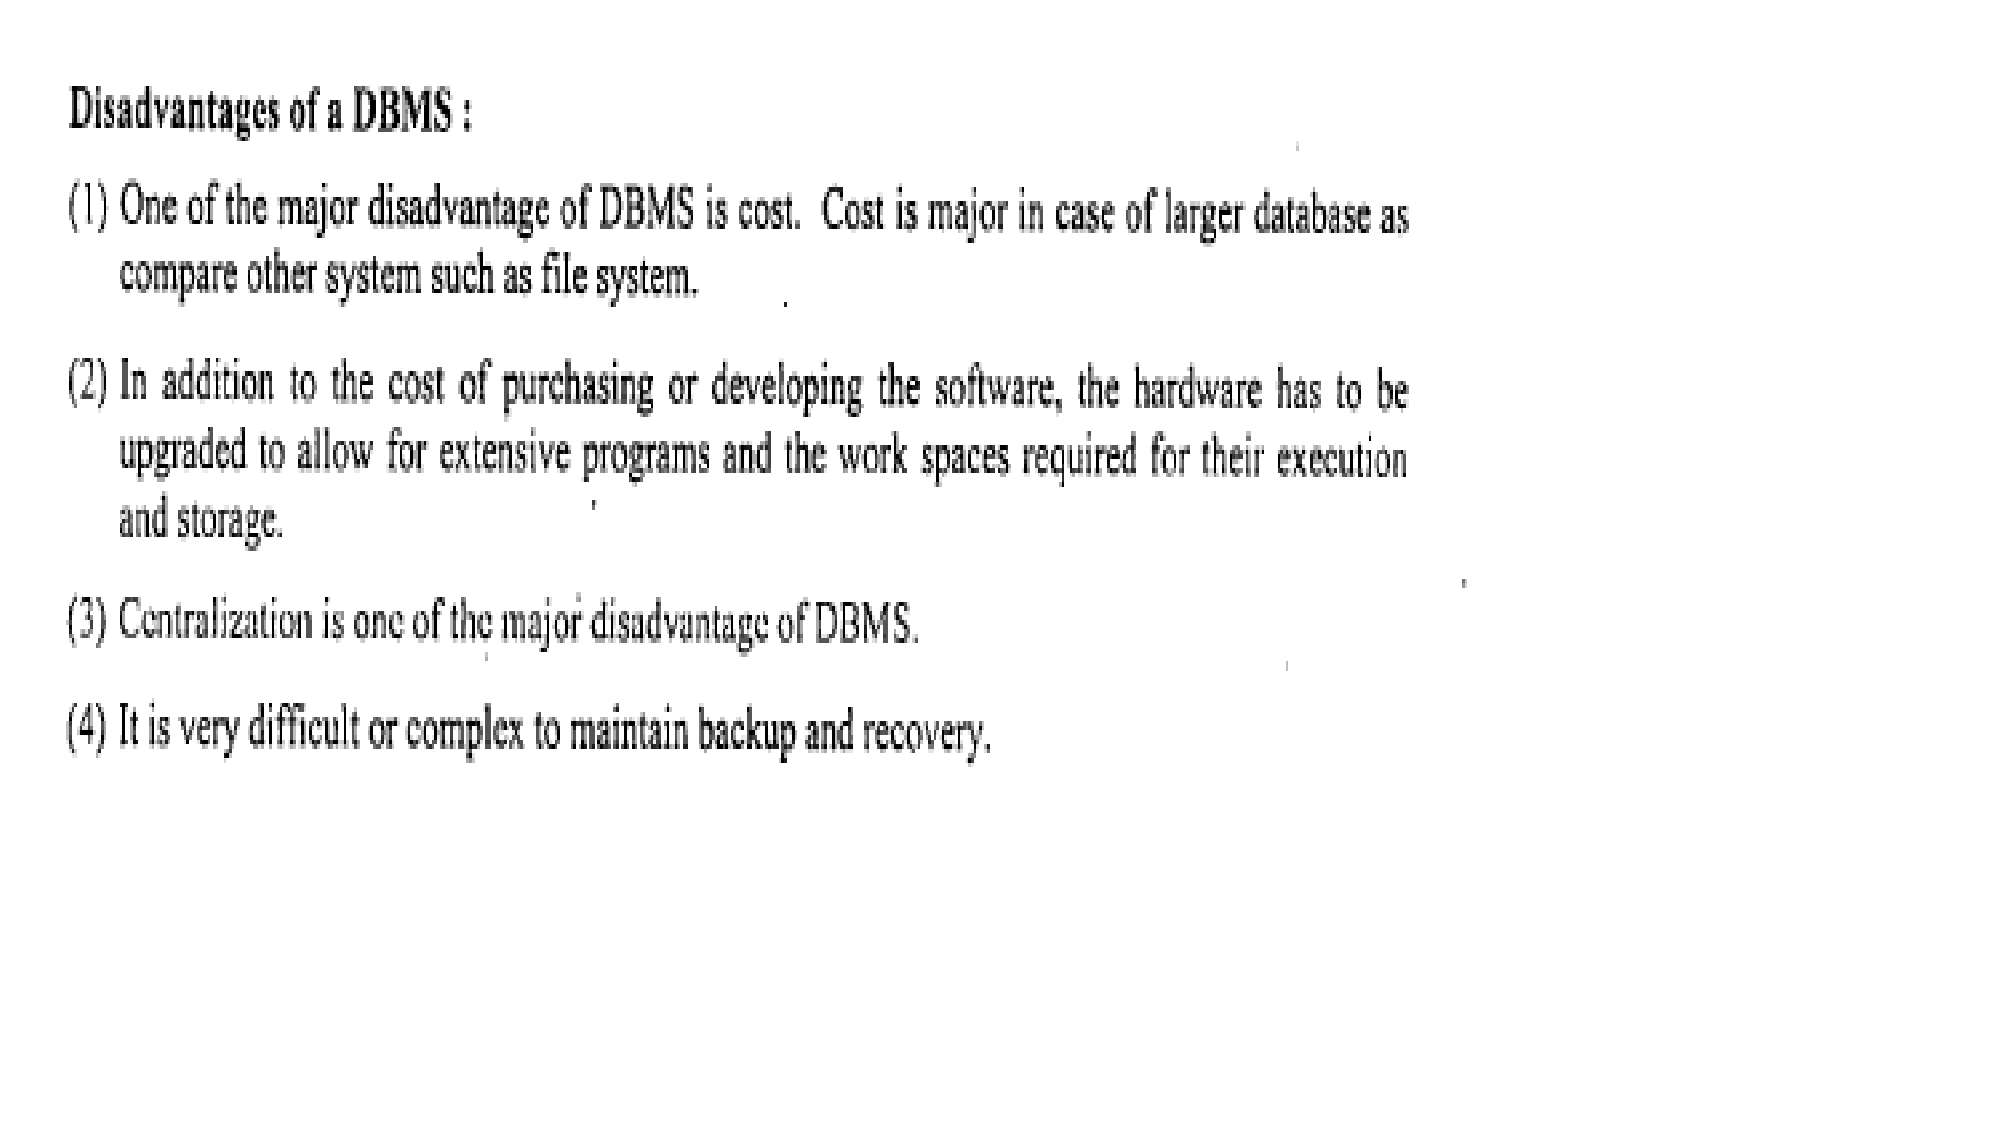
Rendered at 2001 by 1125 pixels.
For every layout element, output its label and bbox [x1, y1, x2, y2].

list [56, 82, 1713, 772]
